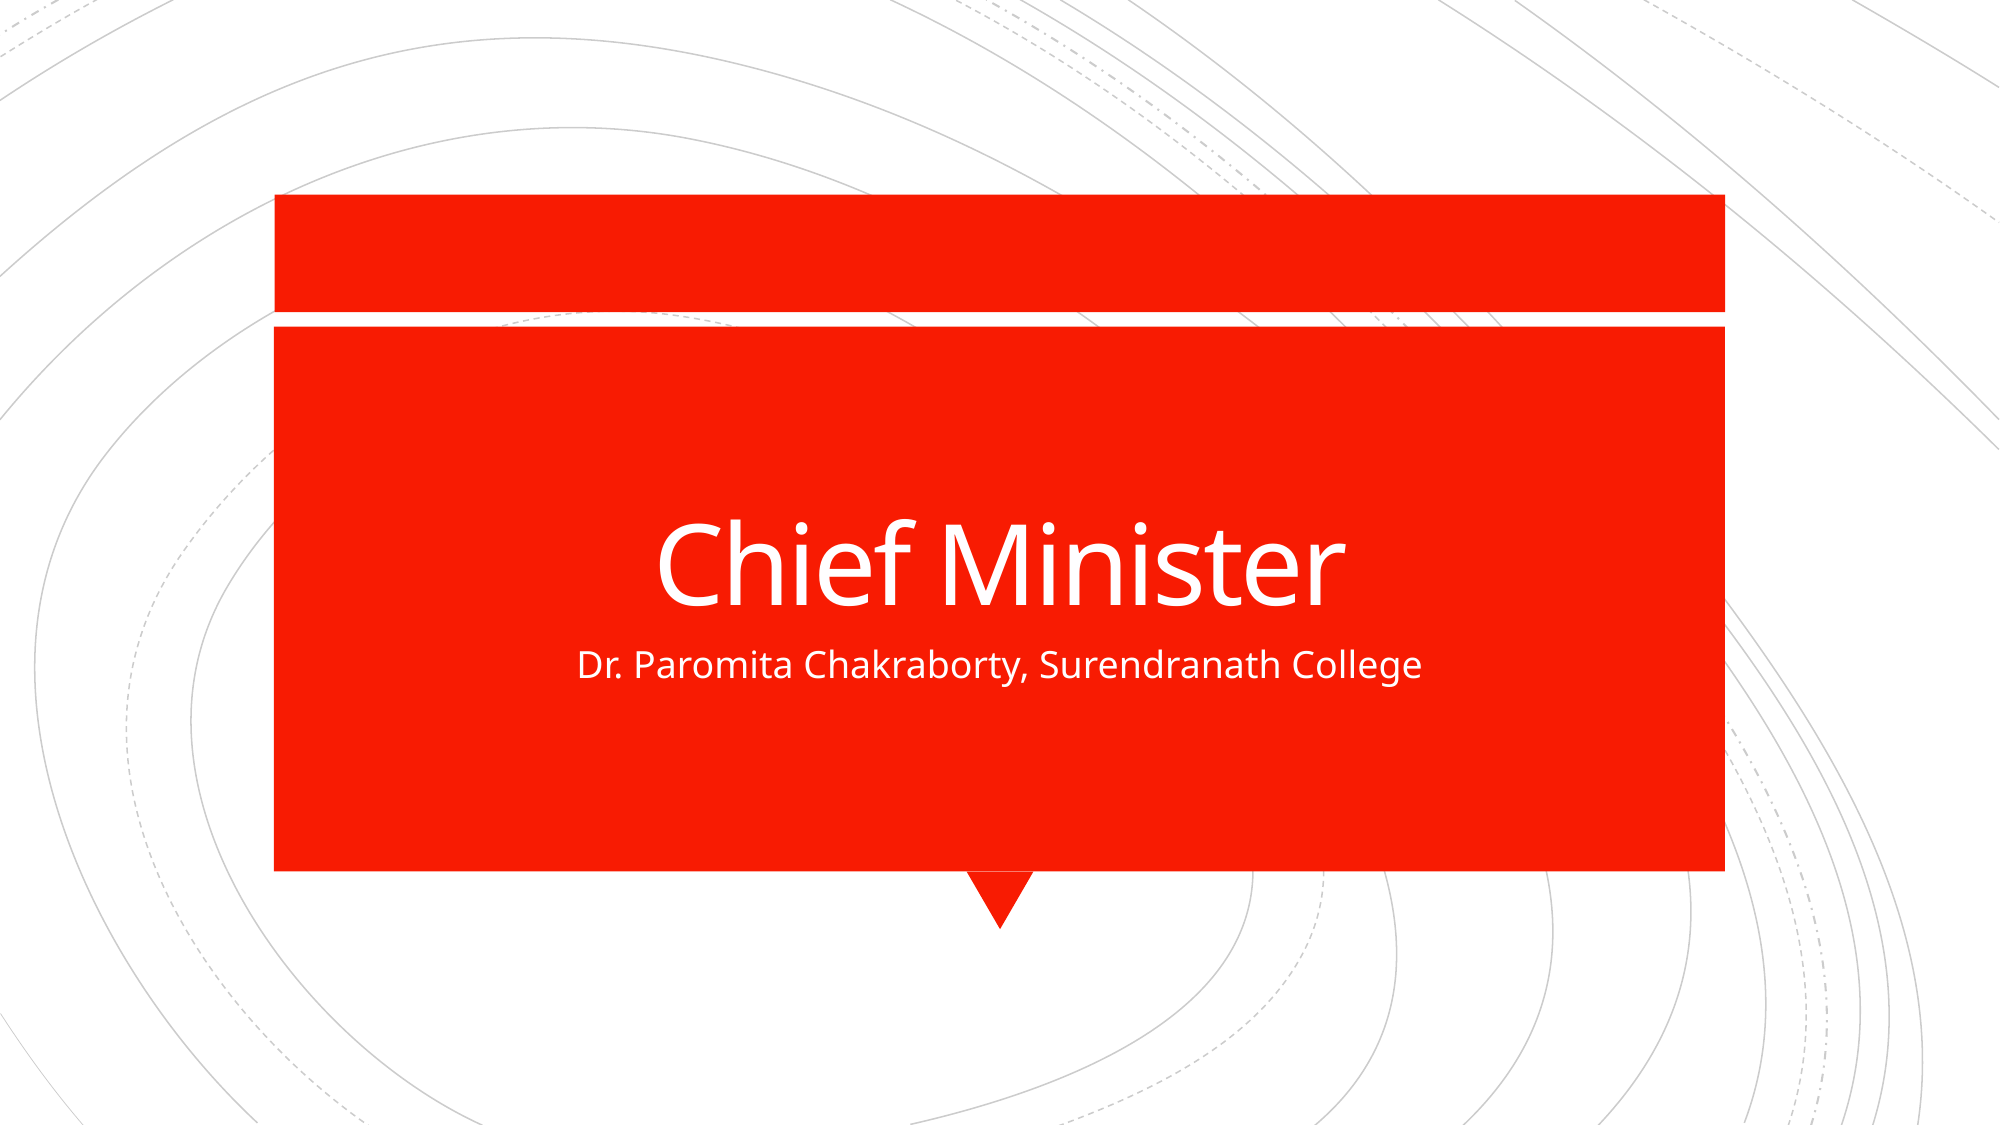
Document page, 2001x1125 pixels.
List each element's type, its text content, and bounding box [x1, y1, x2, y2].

subtitle Dr. Paromita Chakraborty, Surendranath College [288, 640, 1712, 858]
title Chief Minister [288, 340, 1713, 628]
